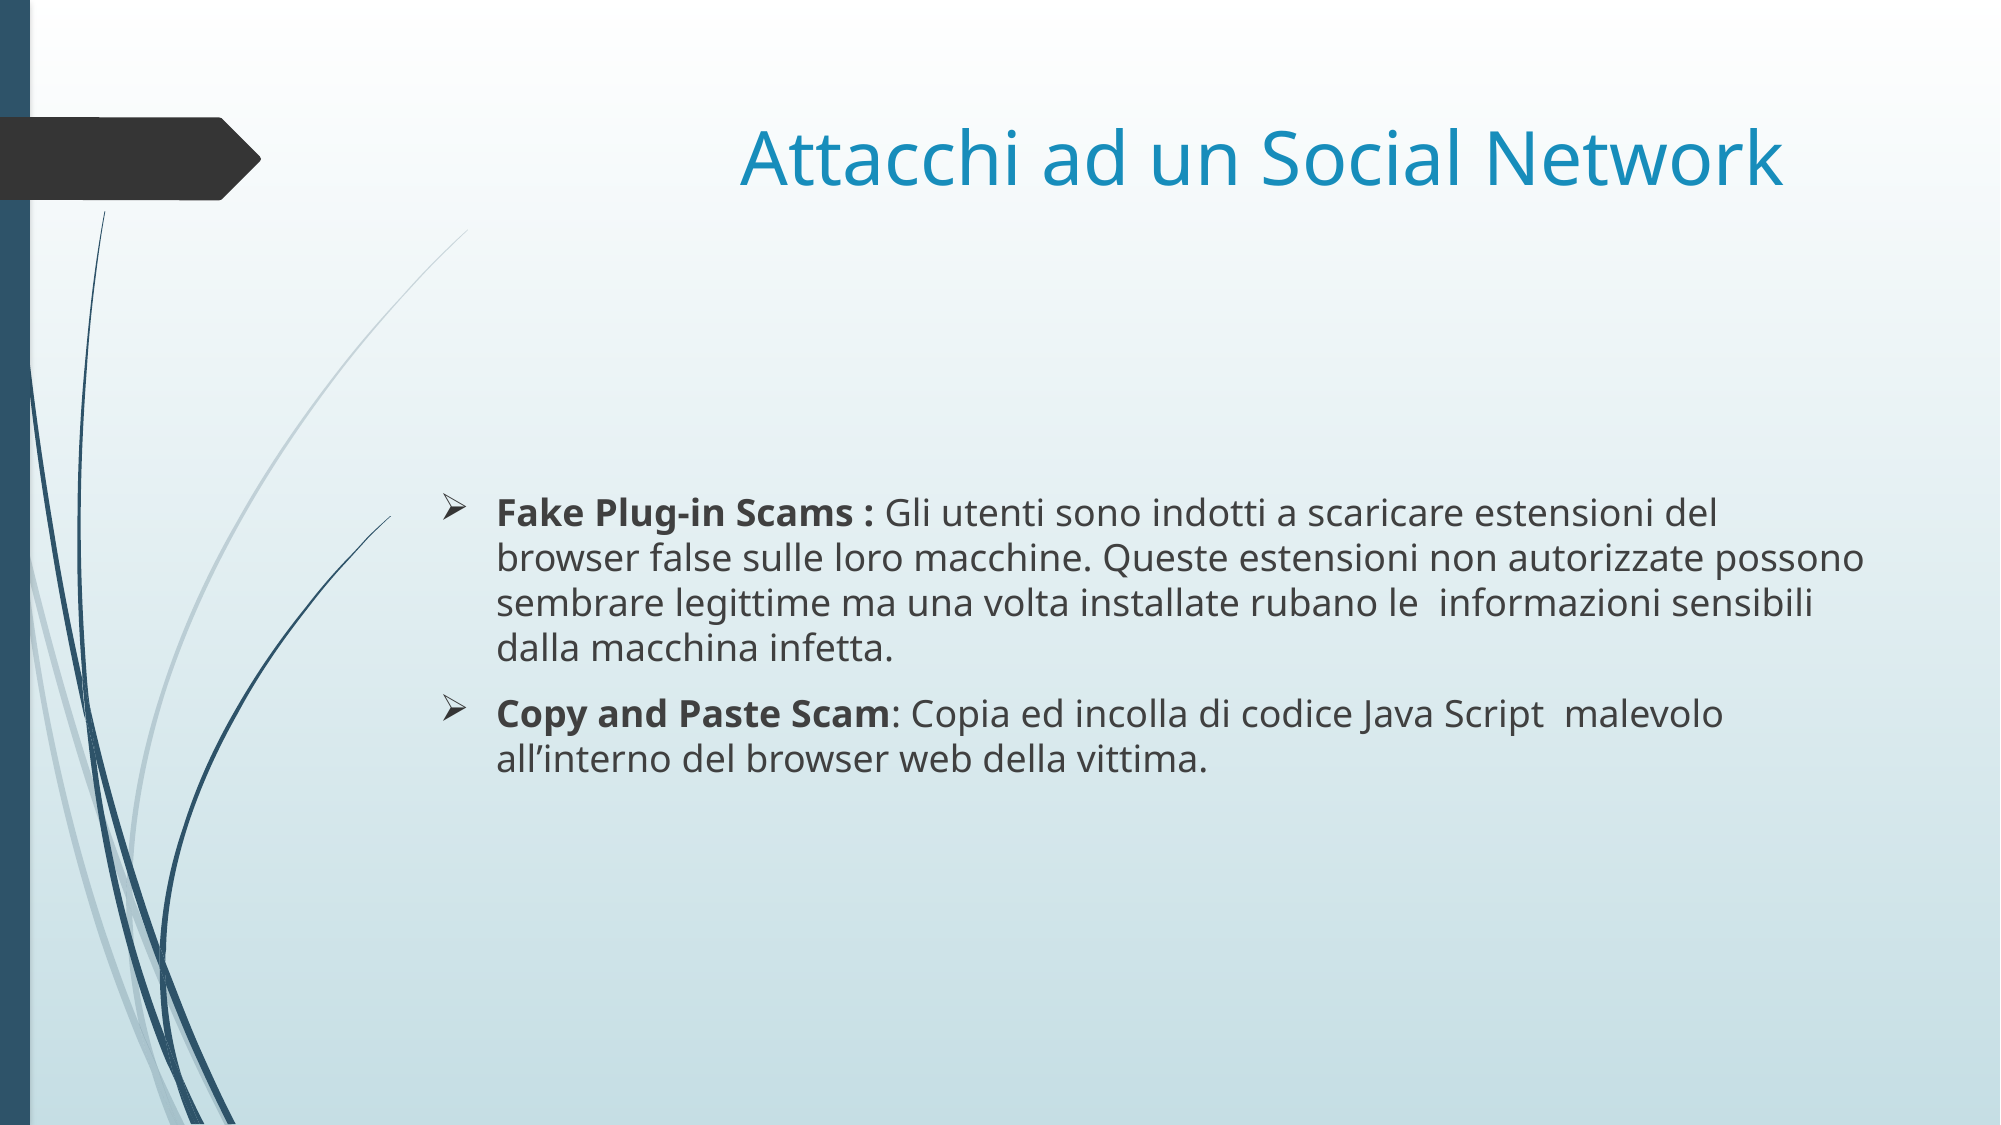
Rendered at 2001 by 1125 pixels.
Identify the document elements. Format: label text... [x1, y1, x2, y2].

list Fake Plug-in Scams : Gli utenti sono indotti a scaricare estensioni del browser false sulle loro macchine. Queste estensioni non autorizzate possono sembrare legittime ma una volta installate rubano le informazioni sensibili dalla macchina infetta. Copy and Paste Scam: Copia ed incolla di codice Java Script malevolo all’interno del browser web della vittima. [424, 350, 1888, 970]
title Attacchi ad un Social Network [425, 102, 1888, 313]
